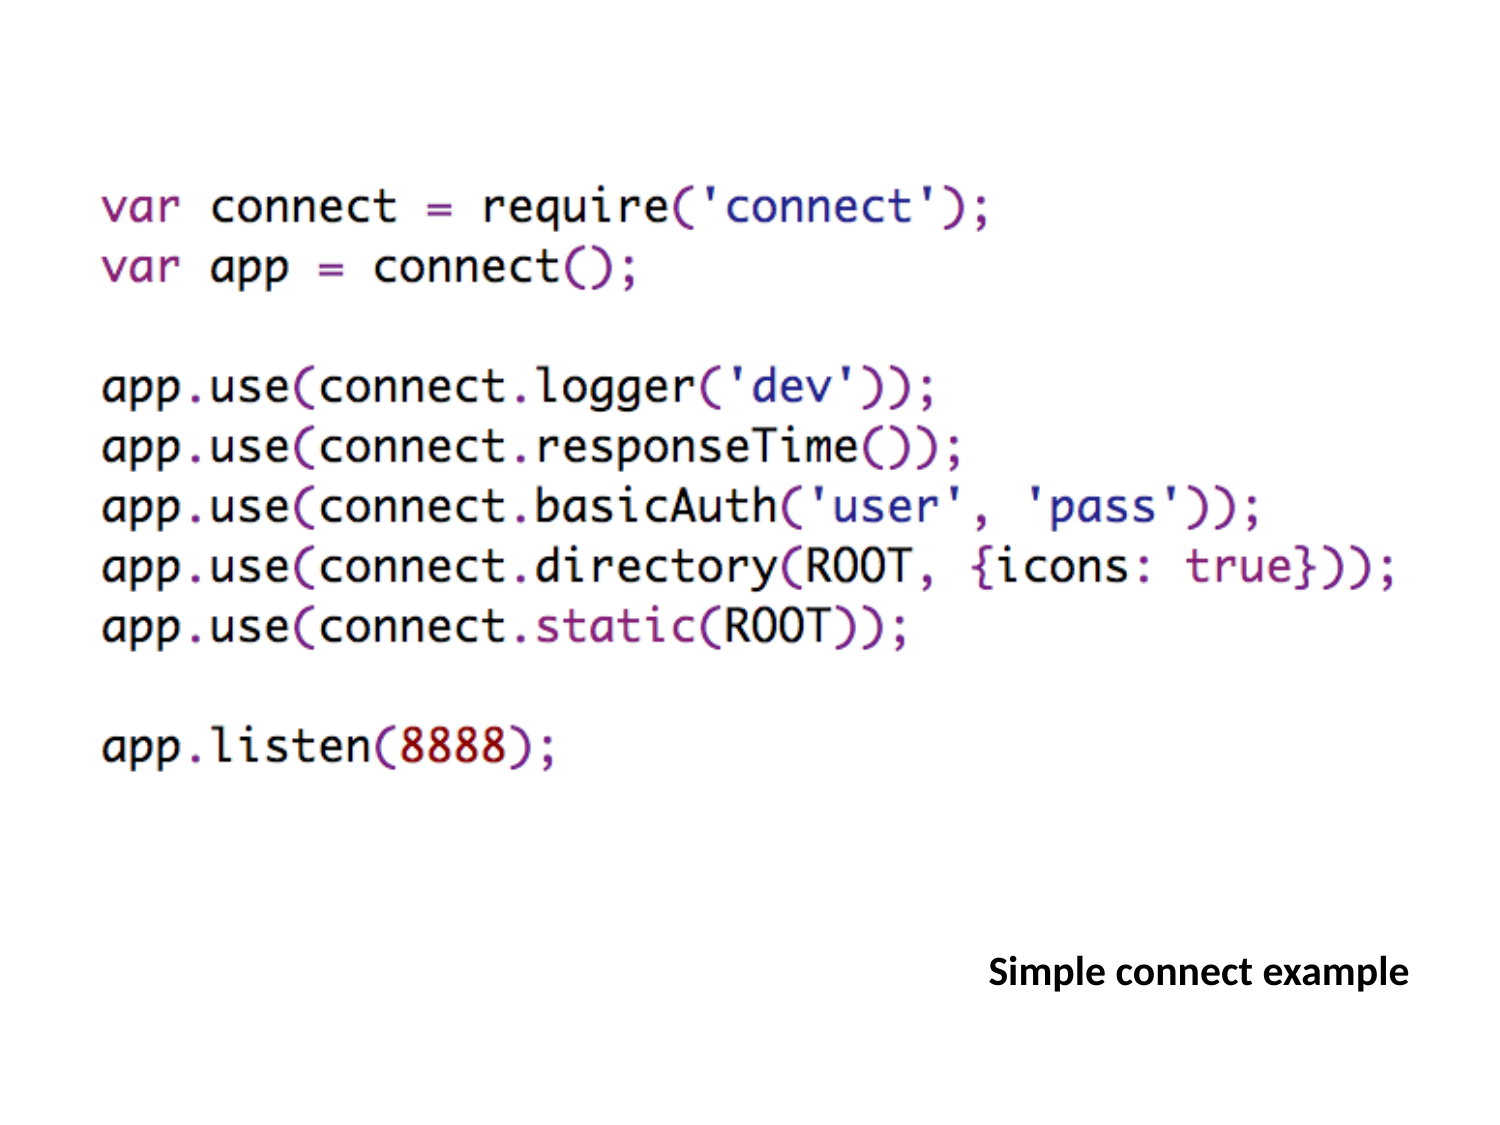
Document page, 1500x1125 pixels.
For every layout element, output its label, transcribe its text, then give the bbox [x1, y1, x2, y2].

title Simple connect example [571, 943, 1425, 1029]
picture [84, 36, 1426, 937]
